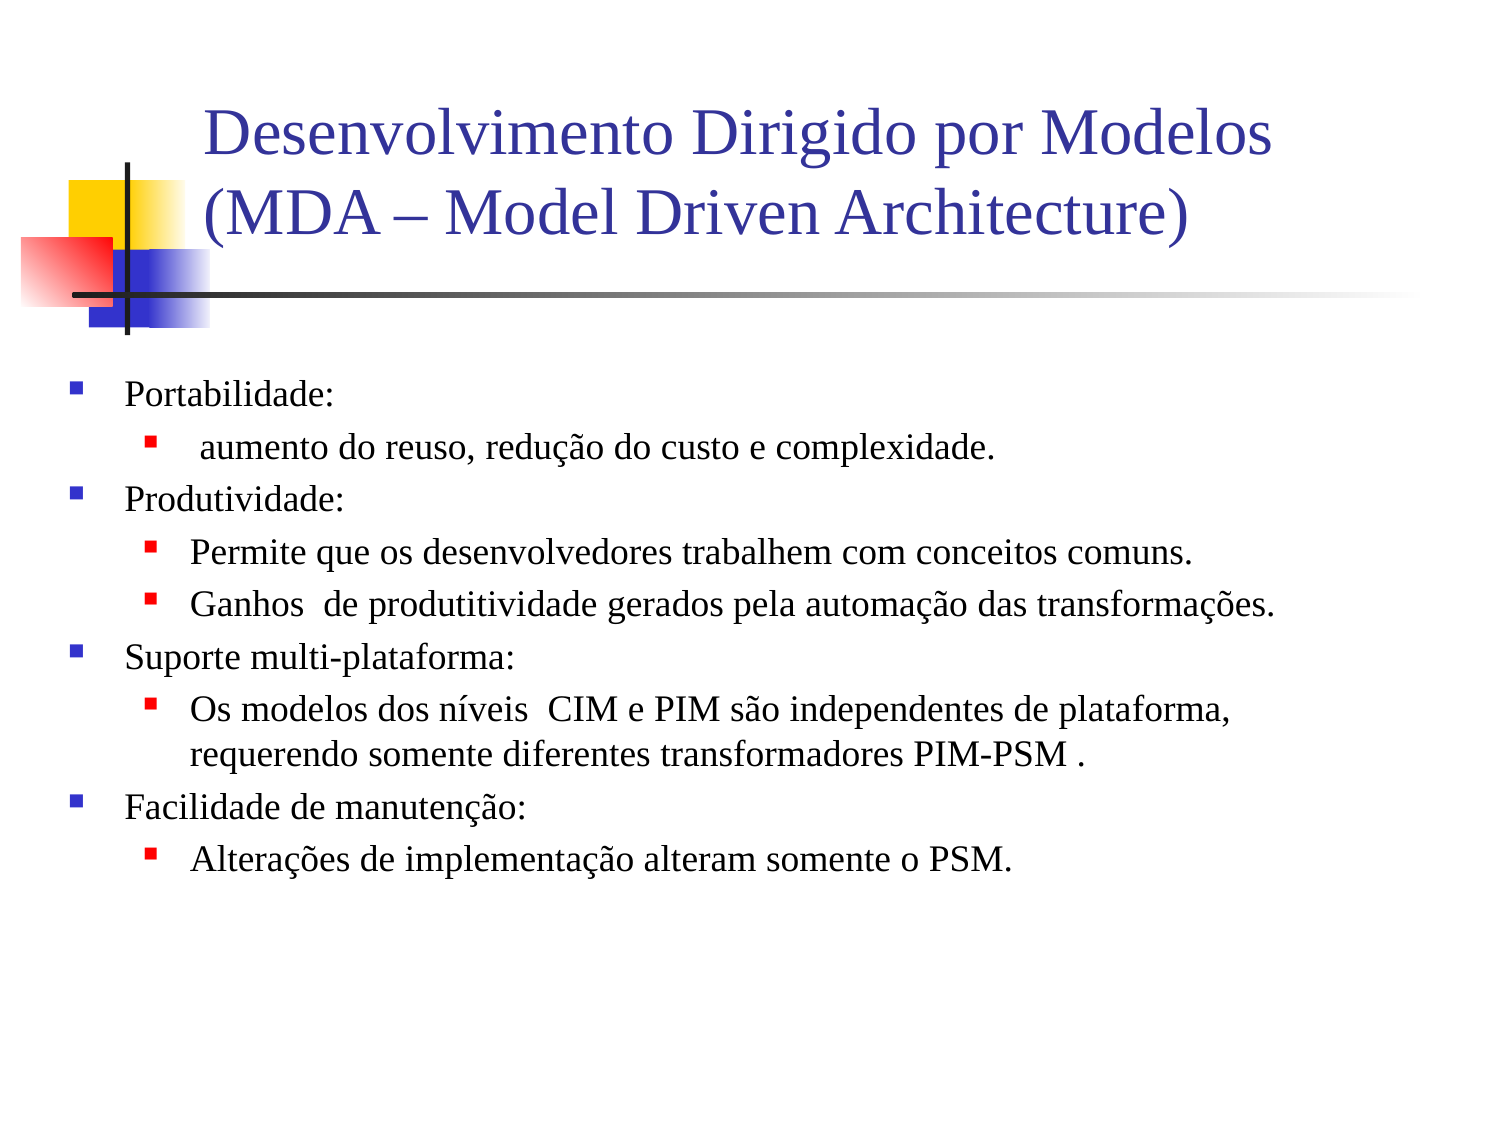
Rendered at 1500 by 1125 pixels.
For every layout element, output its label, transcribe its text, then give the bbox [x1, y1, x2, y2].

list Portabilidade: aumento do reuso, redução do custo e complexidade. Produtividade: Permite que os desenvolvedores trabalhem com conceitos comuns. Ganhos de produtitividade gerados pela automação das transformações. Suporte multi-plataforma: Os modelos dos níveis CIM e PIM são independentes de plataforma, requerendo somente diferentes transformadores PIM-PSM . Facilidade de manutenção: Alterações de implementação alteram somente o PSM. [53, 361, 1412, 972]
title Desenvolvimento Dirigido por Modelos (MDA – Model Driven Architecture) [188, 101, 1468, 256]
